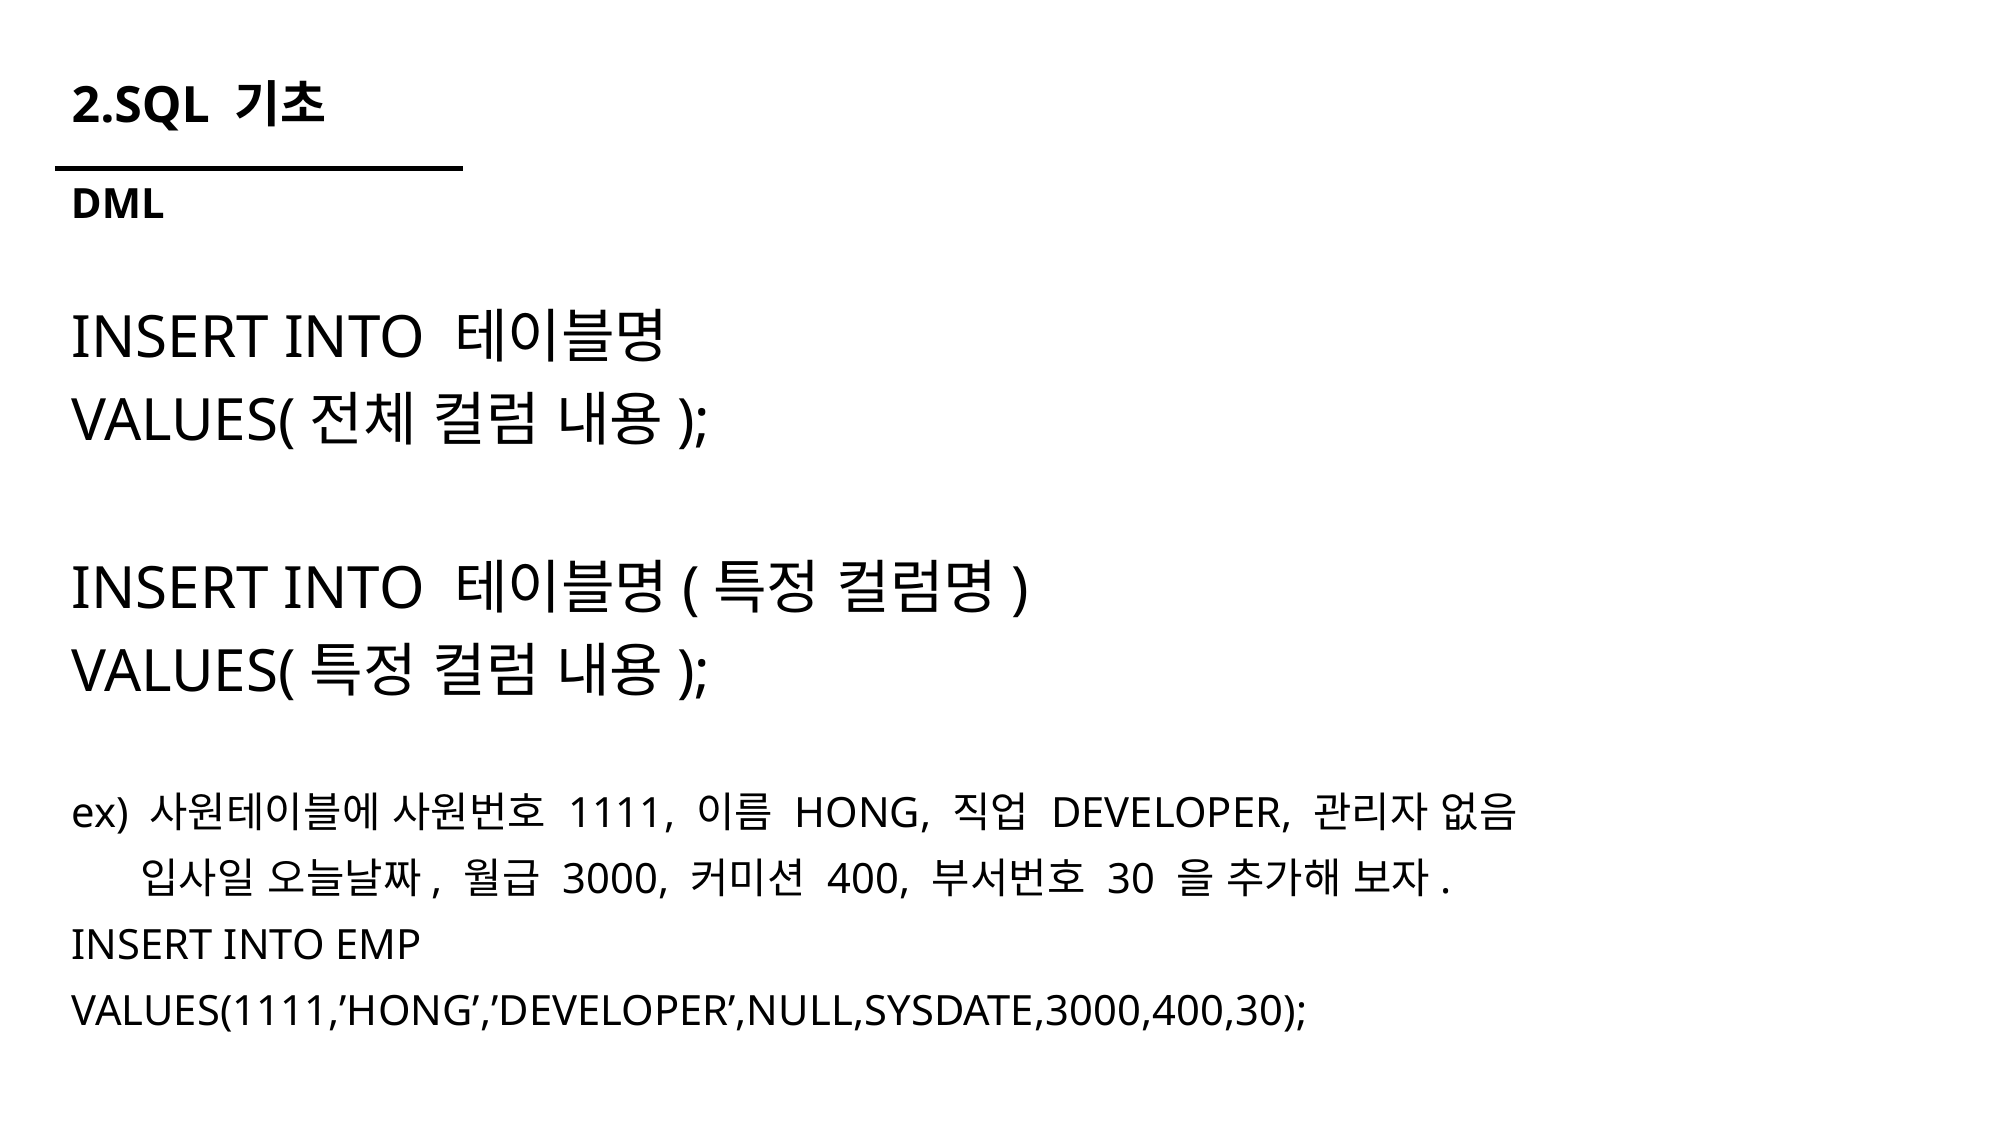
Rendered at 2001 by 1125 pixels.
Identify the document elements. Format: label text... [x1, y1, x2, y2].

list INSERT INTO 테이블명 VALUES(전체 컬럼 내용); INSERT INTO 테이블명(특정 컬럼명) VALUES(특정 컬럼 내용); ex) 사원테이블에 사원번호 1111, 이름 HONG, 직업 DEVELOPER, 관리자 없음 입사일 오늘날짜, 월급 3000, 커미션 400, 부서번호 30 을 추가해 보자. INSERT INTO EMP VALUES(1111,’HONG’,’DEVELOPER’,NULL,SYSDATE,3000,400,30); [56, 299, 1937, 1091]
title 2.SQL 기초 [56, 46, 710, 165]
text_box DML [55, 170, 445, 240]
